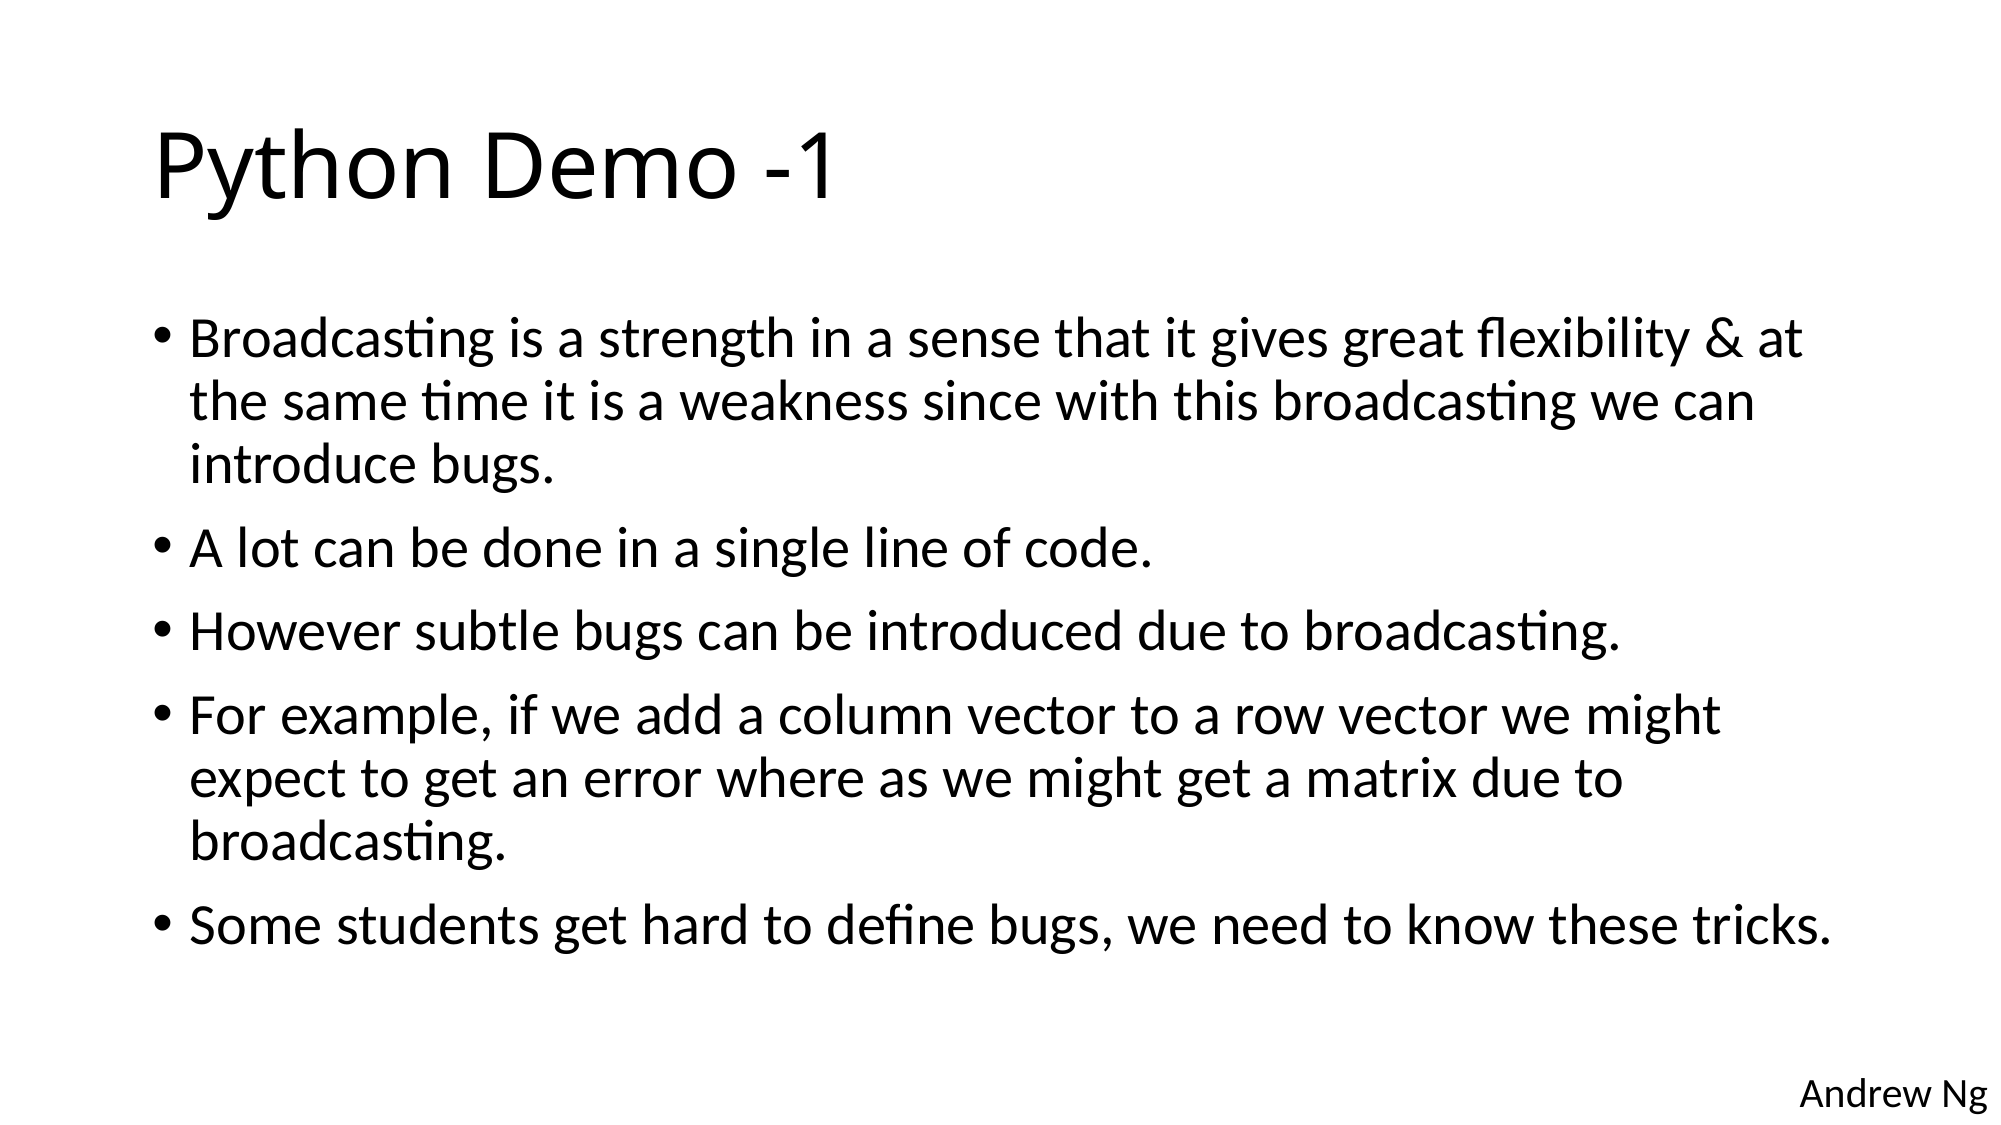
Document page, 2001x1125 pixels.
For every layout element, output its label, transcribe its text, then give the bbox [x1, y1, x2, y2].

title Python Demo -1 [137, 59, 1863, 278]
list Broadcasting is a strength in a sense that it gives great flexibility & at the same time it is a weakness since with this broadcasting we can introduce bugs. A lot can be done in a single line of code. However subtle bugs can be introduced due to broadcasting. For example, if we add a column vector to a row vector we might expect to get an error where as we might get a matrix due to broadcasting. Some students get hard to define bugs, we need to know these tricks. [137, 299, 1863, 1014]
